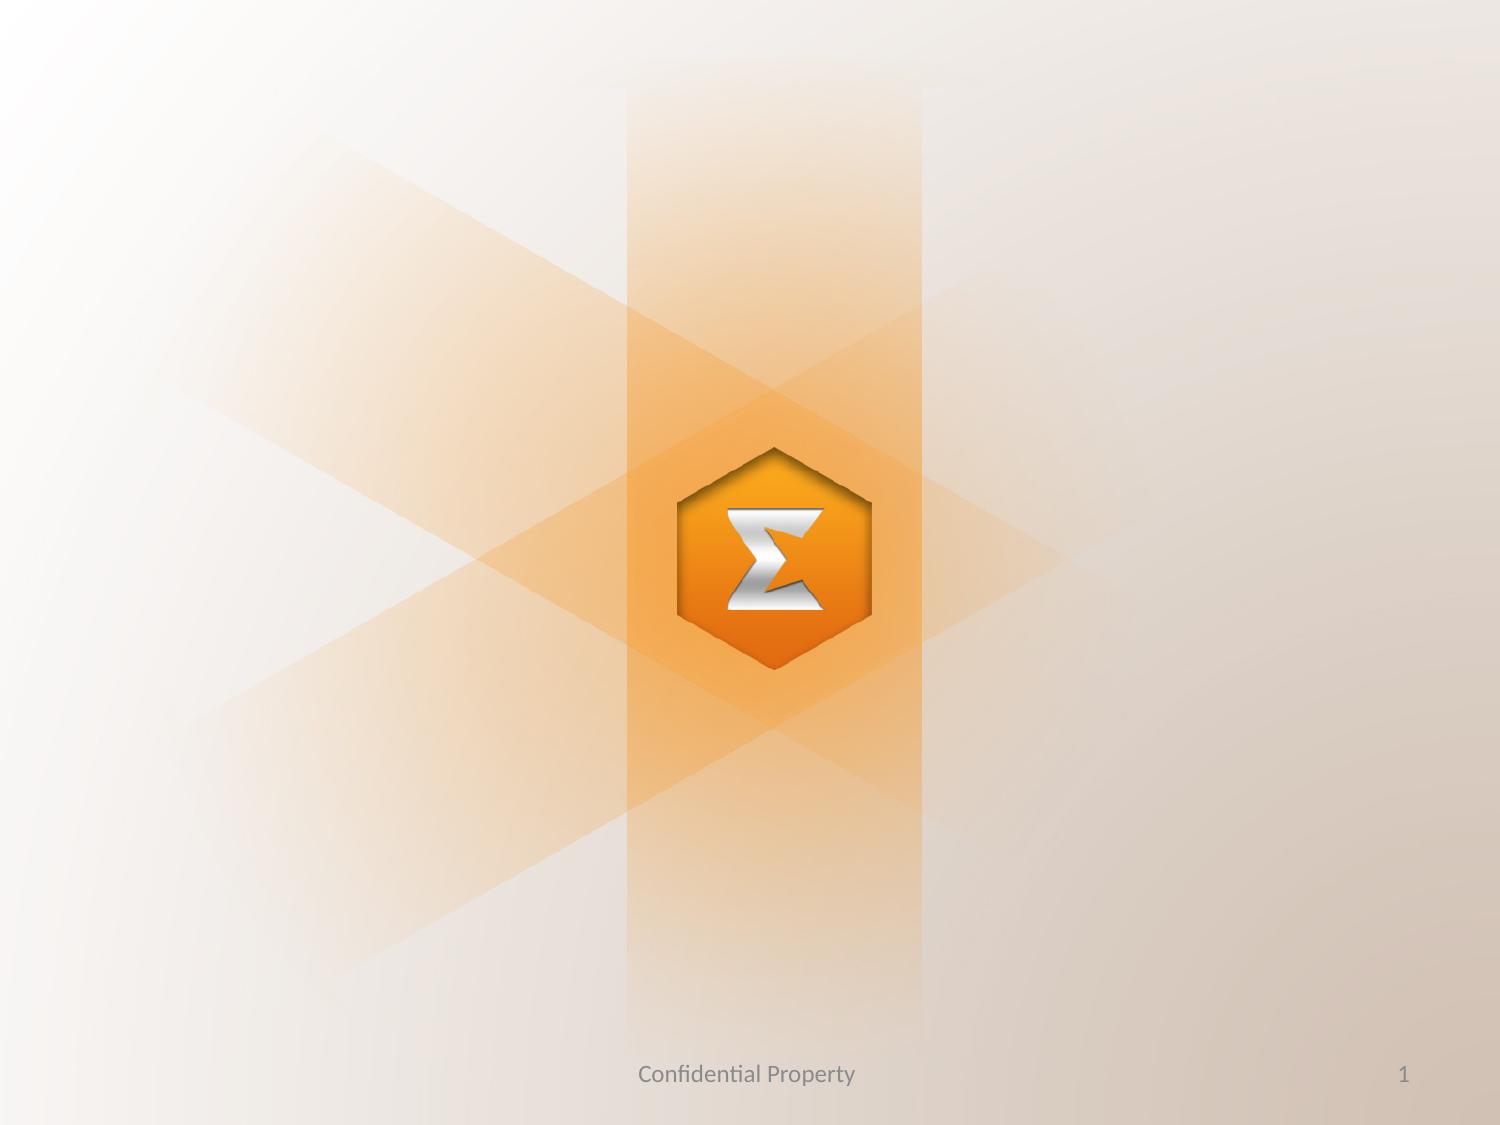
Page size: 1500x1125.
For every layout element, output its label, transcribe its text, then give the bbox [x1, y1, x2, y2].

footer Confidential Property [512, 1042, 988, 1103]
slide_number 1 [1074, 1042, 1425, 1103]
picture [0, 0, 1500, 1125]
